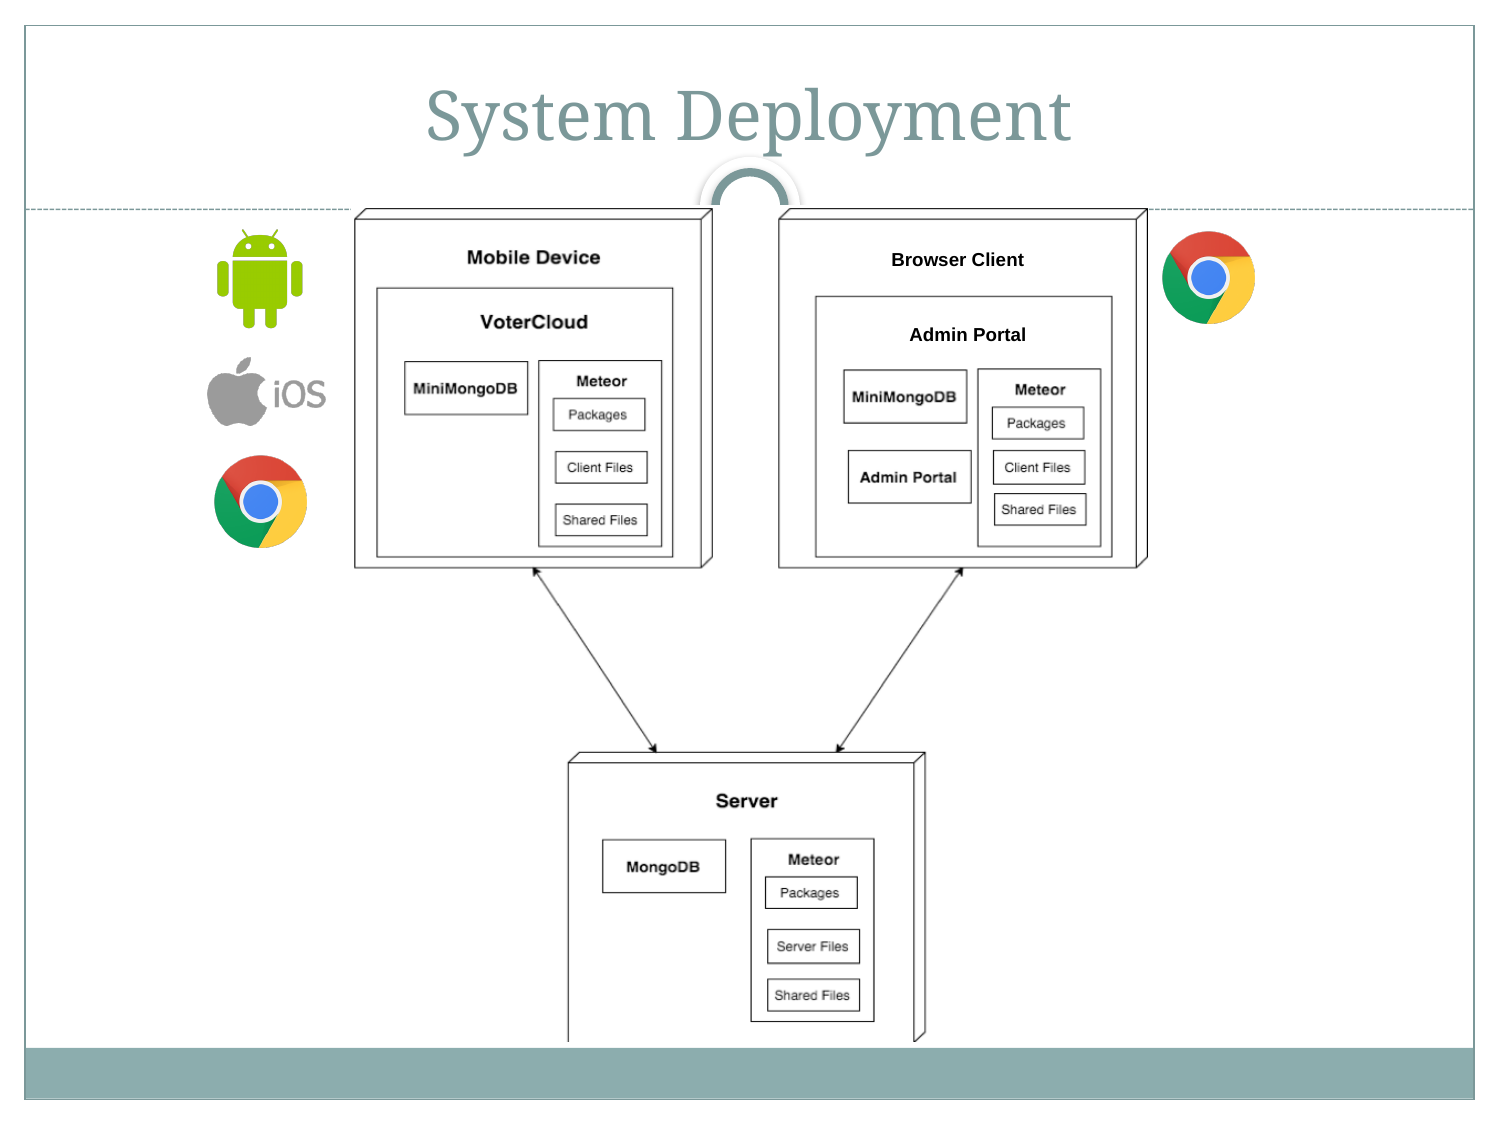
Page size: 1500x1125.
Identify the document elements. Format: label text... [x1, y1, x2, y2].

picture [1157, 226, 1261, 330]
title System Deployment [49, 37, 1450, 162]
picture [351, 205, 1148, 1042]
picture [191, 227, 344, 553]
